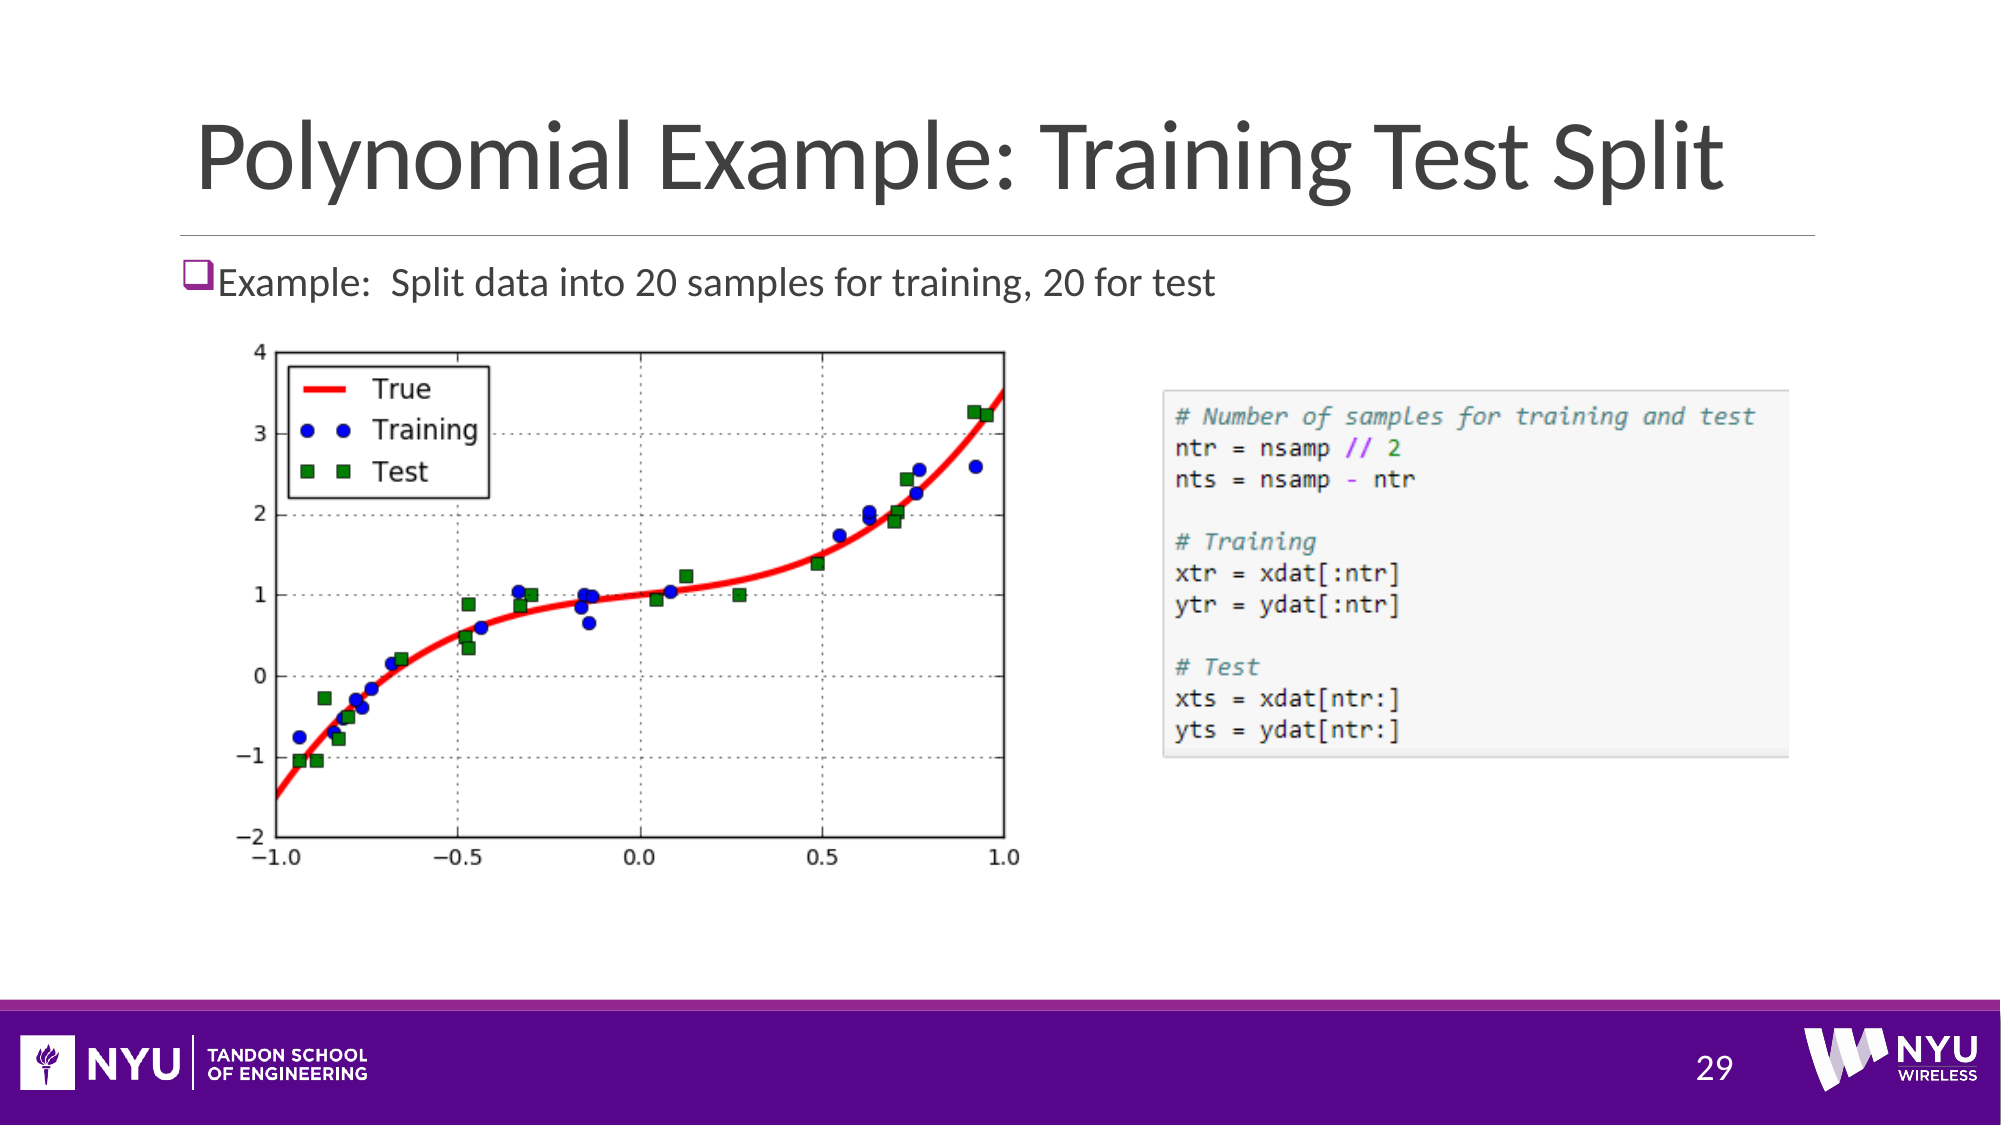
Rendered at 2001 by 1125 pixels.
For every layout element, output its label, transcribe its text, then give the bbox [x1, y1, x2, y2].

slide_number 29 [1533, 1035, 1749, 1096]
title Polynomial Example: Training Test Split [180, 47, 1830, 218]
picture [1161, 379, 1790, 776]
list Example: Split data into 20 samples for training, 20 for test [180, 252, 1674, 317]
picture [213, 323, 1063, 913]
